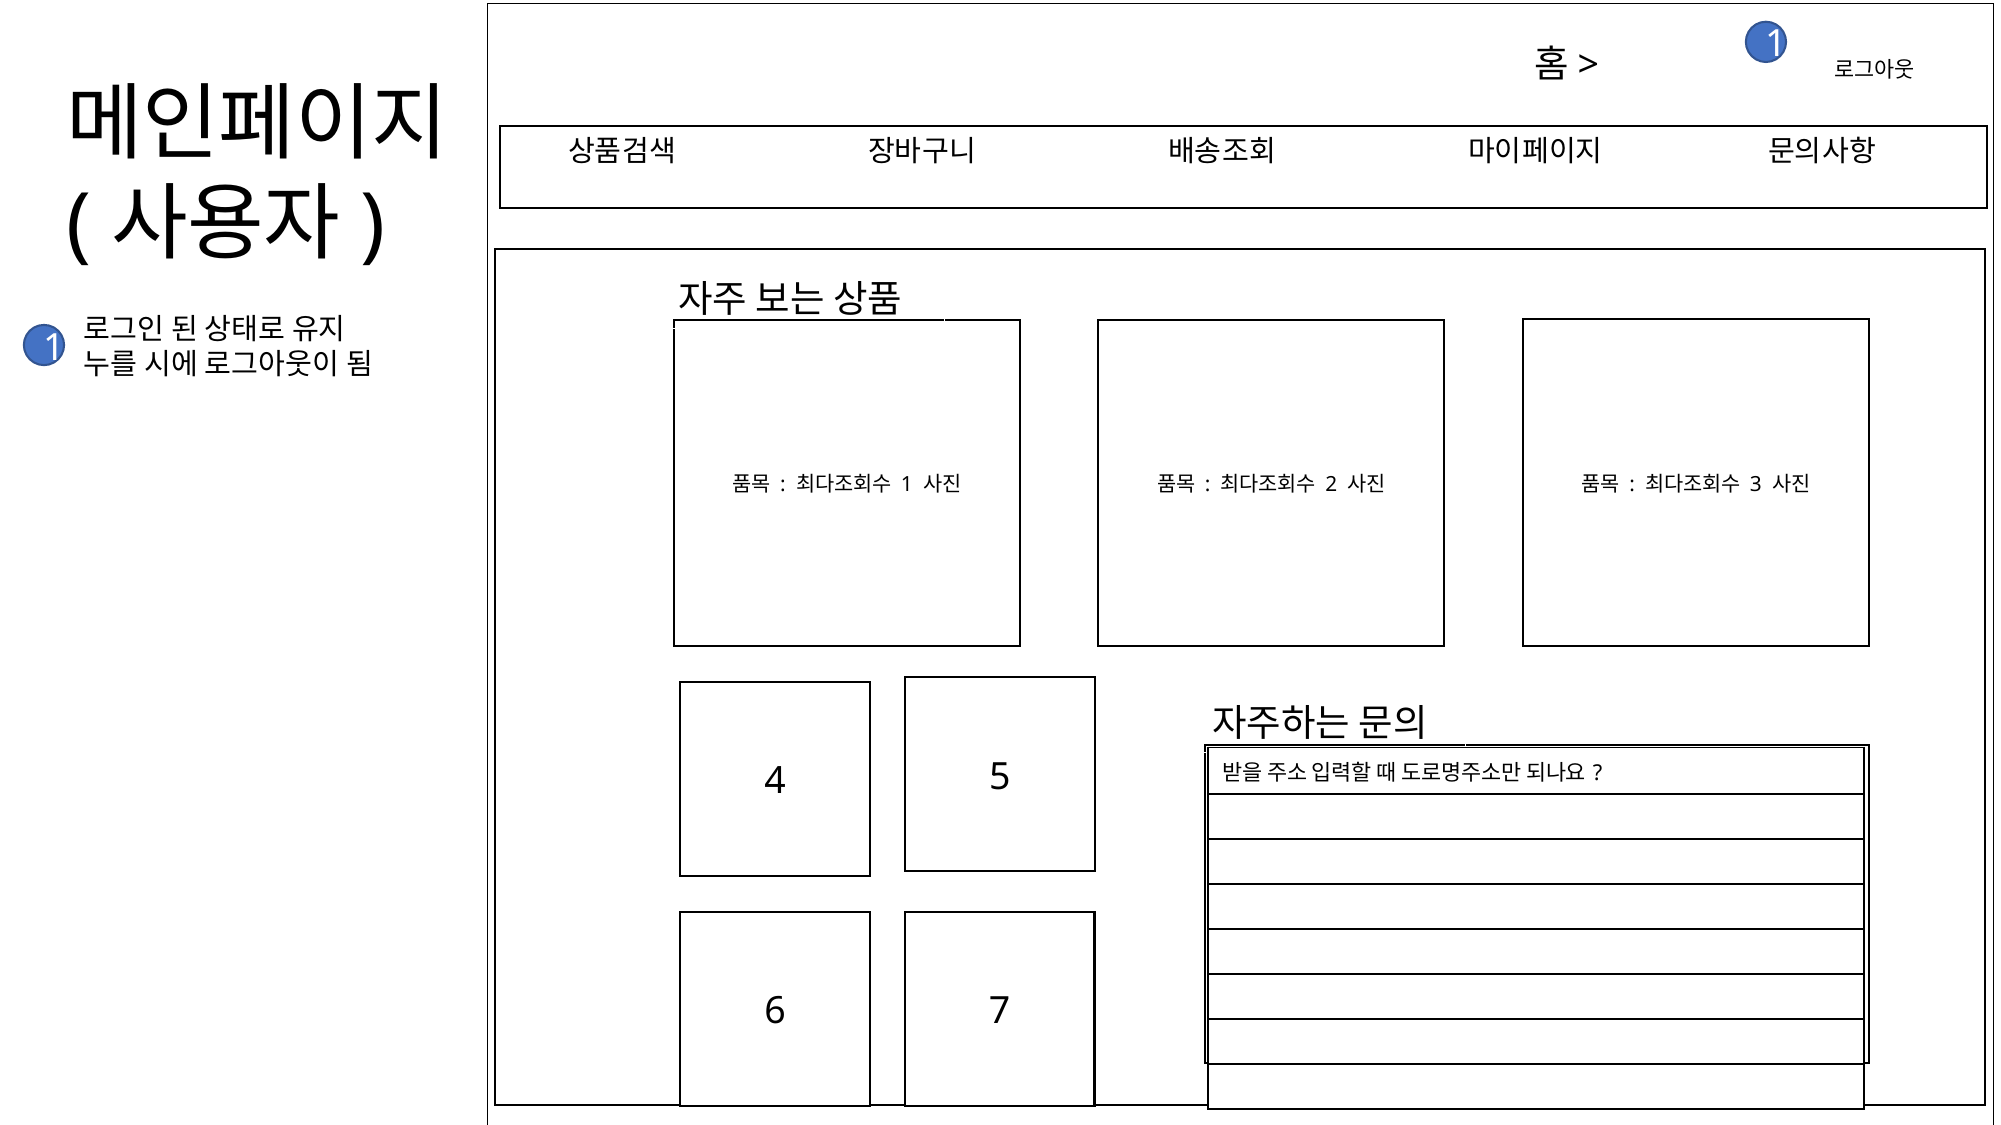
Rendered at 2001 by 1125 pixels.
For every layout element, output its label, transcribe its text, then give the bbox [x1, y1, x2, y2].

text_box 4 [679, 681, 871, 877]
text_box 1 [1744, 20, 1788, 64]
text_box 로그인 된 상태로 유지 누를 시에 로그아웃이 됨 [69, 302, 421, 389]
text_box [494, 248, 1986, 1106]
text_box 품목 : 최다조회수 3 사진 [1522, 318, 1870, 647]
text_box [1466, 744, 1870, 1064]
table_cell [1209, 930, 1863, 973]
text_box 1 [22, 323, 66, 367]
text_box 품목 : 최다조회수 2 사진 [1097, 319, 1445, 647]
table_cell [1209, 1020, 1863, 1063]
table_cell [1209, 1065, 1863, 1108]
text_box 자주하는 문의 [1197, 691, 1466, 753]
text_box 6 [679, 911, 871, 1107]
text_box [486, 3, 1995, 1125]
text_box 메인페이지 (사용자) [51, 62, 442, 179]
table_cell [1209, 795, 1863, 838]
table_cell [1209, 975, 1863, 1018]
table_header 받을 주소 입력할 때 도로명주소만 되나요? [1209, 748, 1863, 793]
table_cell [1209, 885, 1863, 928]
table_cell [1209, 840, 1863, 883]
text_box 7 [904, 911, 1096, 1107]
text_box 자주 보는 상품 [663, 267, 945, 329]
text_box 홈> 로그아웃 [1519, 32, 1977, 94]
text_box 상품검색 장바구니 배송조회 마이페이지 문의사항 [499, 125, 1988, 209]
text_box 품목 : 최다조회수 1 사진 [673, 319, 1021, 647]
text_box 5 [904, 676, 1096, 872]
